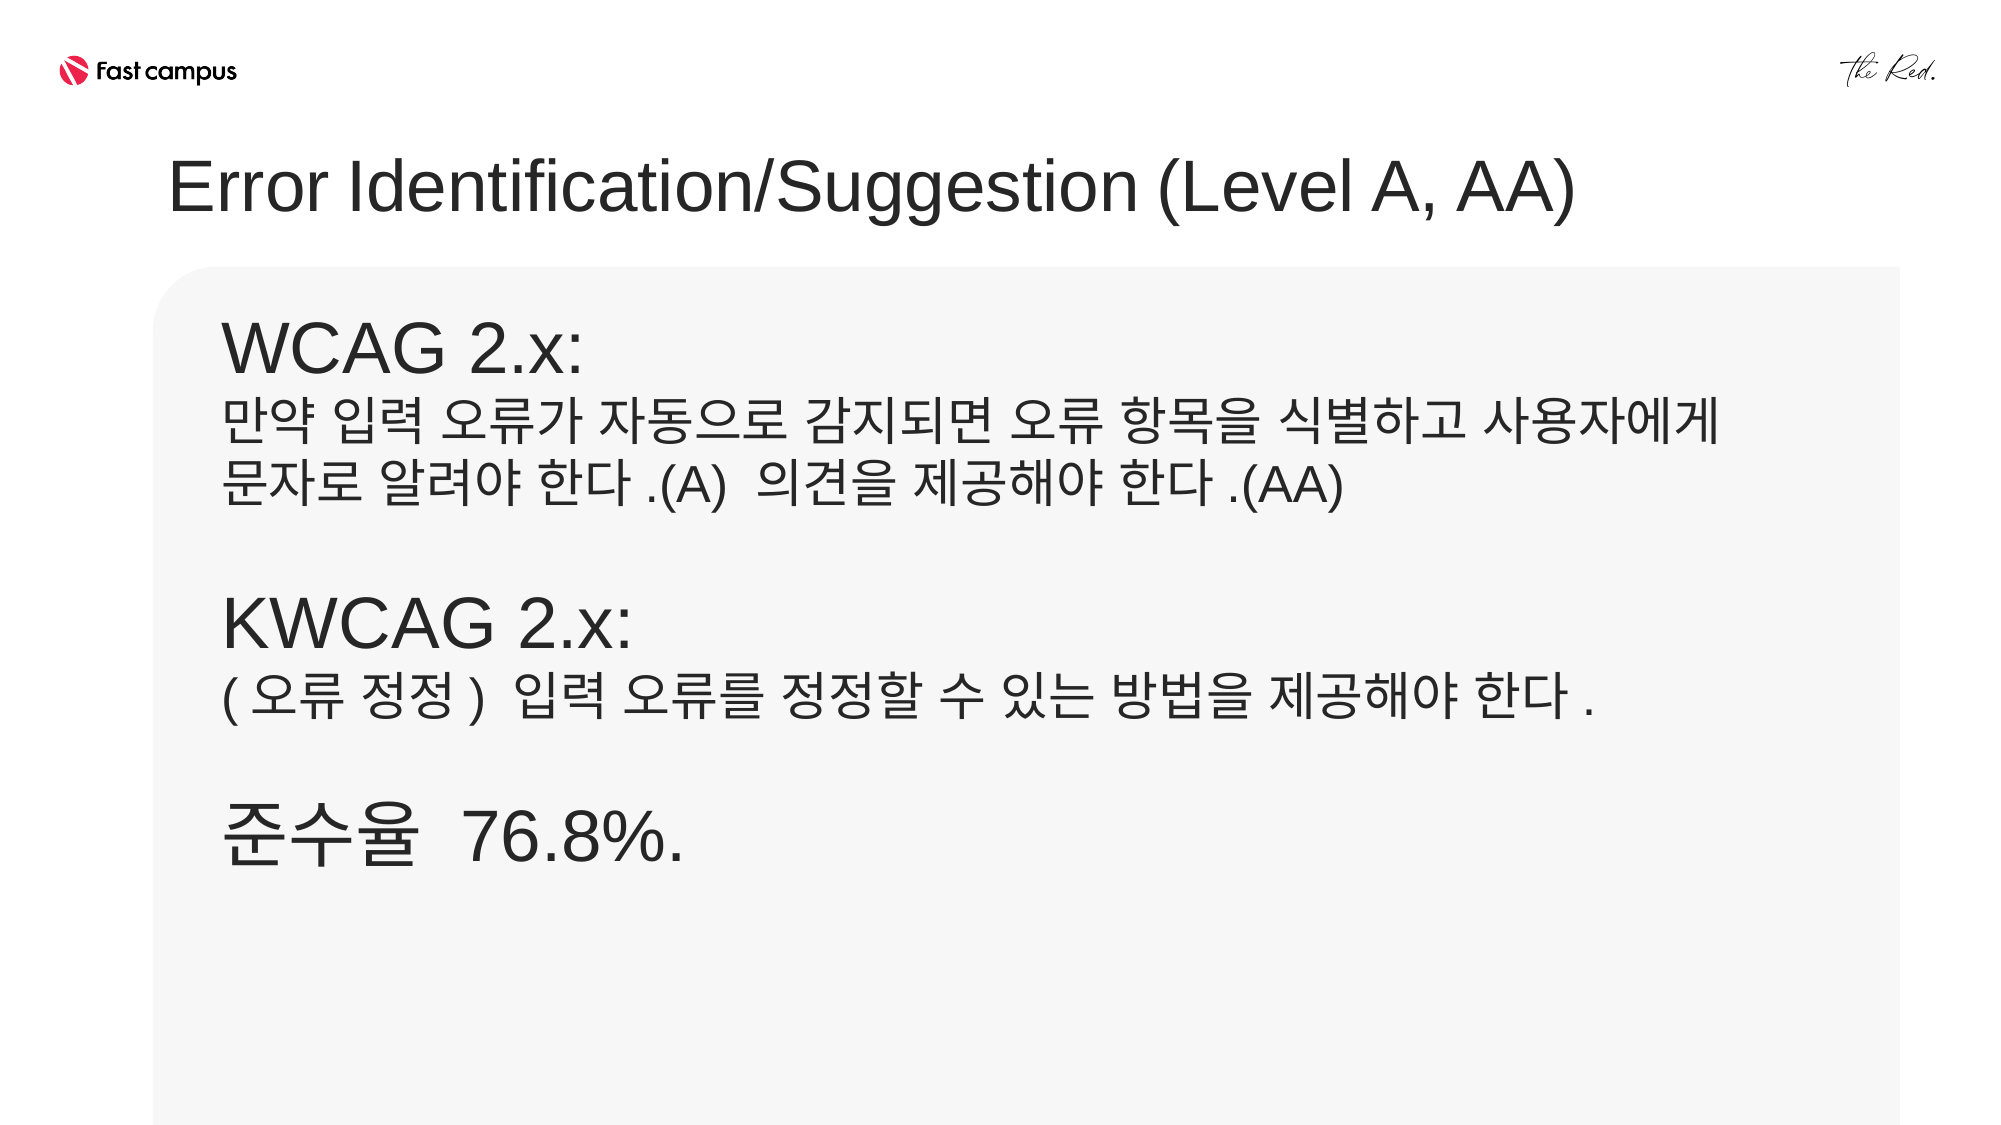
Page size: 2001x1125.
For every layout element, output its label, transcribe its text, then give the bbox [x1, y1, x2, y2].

picture [1840, 52, 1935, 87]
list WCAG 2.x: 만약 입력 오류가 자동으로 감지되면 오류 항목을 식별하고 사용자에게 문자로 알려야 한다.(A) 의견을 제공해야 한다.(AA) KWCAG 2.x: (오류 정정) 입력 오류를 정정할 수 있는 방법을 제공해야 한다. 준수율 76.8%. [206, 293, 1900, 488]
picture [57, 53, 239, 88]
list Error Identification/Suggestion (Level A, AA) [153, 131, 2000, 232]
